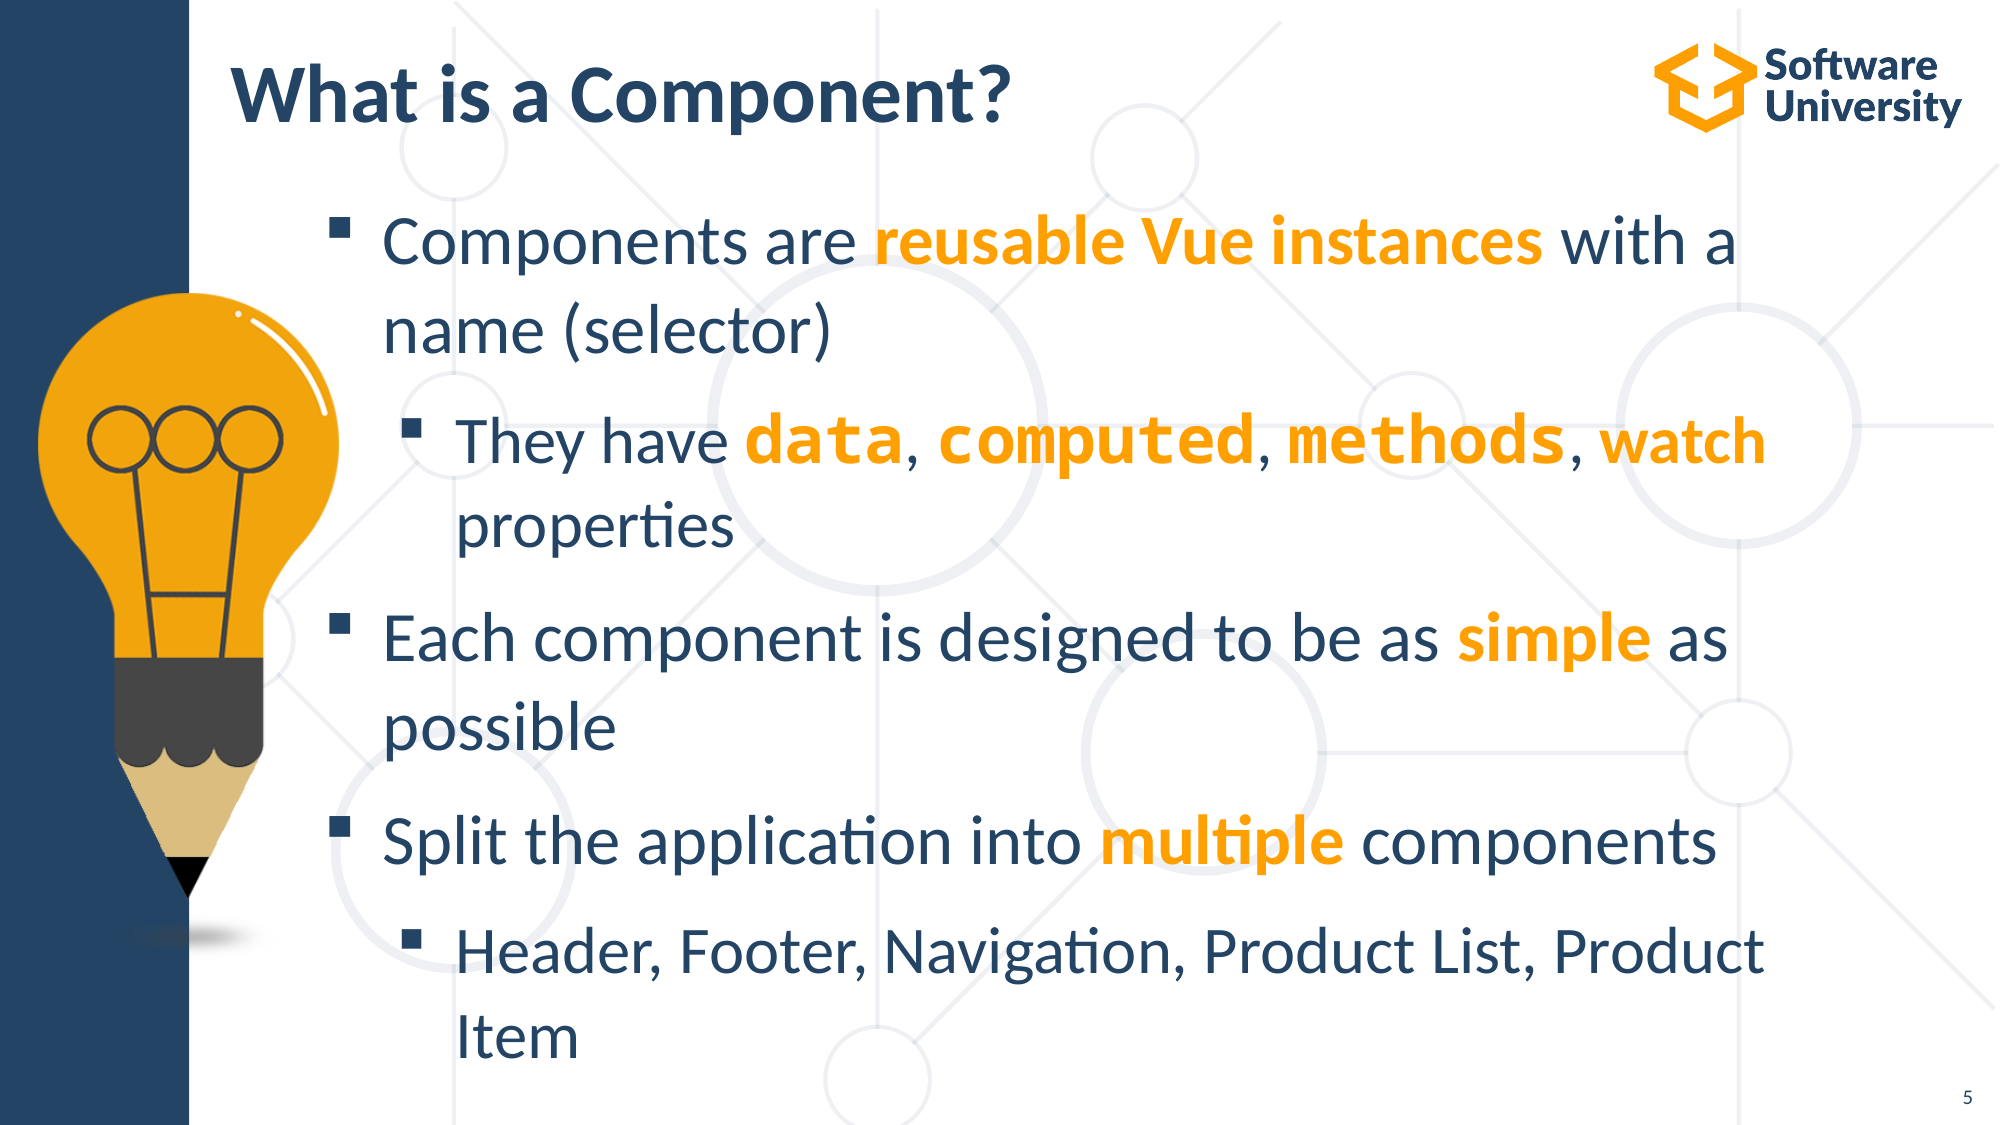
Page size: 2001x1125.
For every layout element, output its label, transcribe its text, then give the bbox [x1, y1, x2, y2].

title What is a Component? [212, 16, 1628, 162]
text_box 5 [1927, 1067, 1989, 1117]
picture [1641, 31, 1973, 145]
list Components are reusable Vue instances with a name (selector) They have data, computed, methods, watch properties Each component is designed to be as simple as possible Split the application into multiple components Header, Footer, Navigation, Product List, Product Item [306, 183, 1968, 1094]
picture [38, 293, 306, 961]
